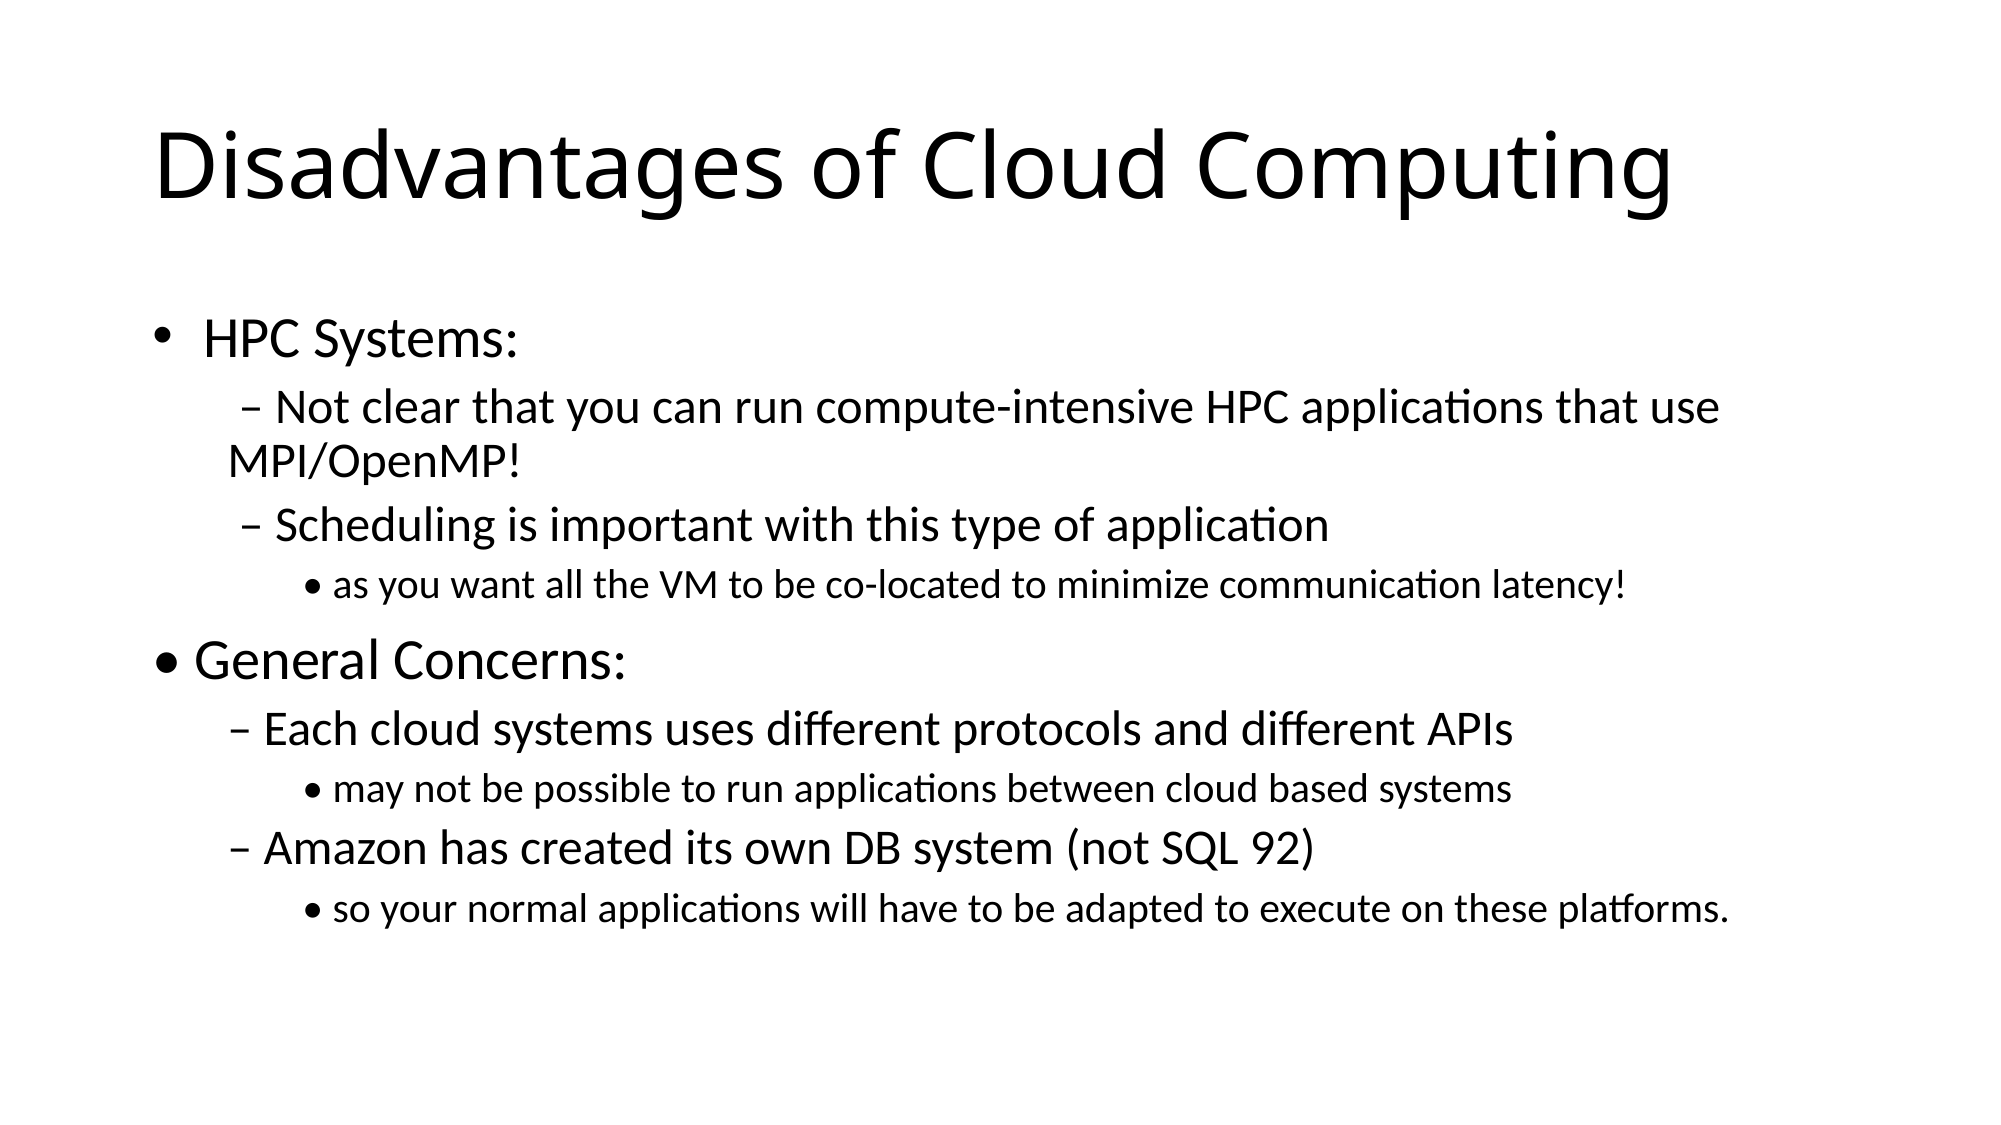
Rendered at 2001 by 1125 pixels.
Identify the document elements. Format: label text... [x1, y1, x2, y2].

list HPC Systems: – Not clear that you can run compute-intensive HPC applications that use MPI/OpenMP! – Scheduling is important with this type of application • as you want all the VM to be co-located to minimize communication latency! • General Concerns: – Each cloud systems uses different protocols and different APIs • may not be possible to run applications between cloud based systems – Amazon has created its own DB system (not SQL 92) • so your normal applications will have to be adapted to execute on these platforms. [137, 299, 1863, 1014]
title Disadvantages of Cloud Computing [137, 59, 1863, 278]
